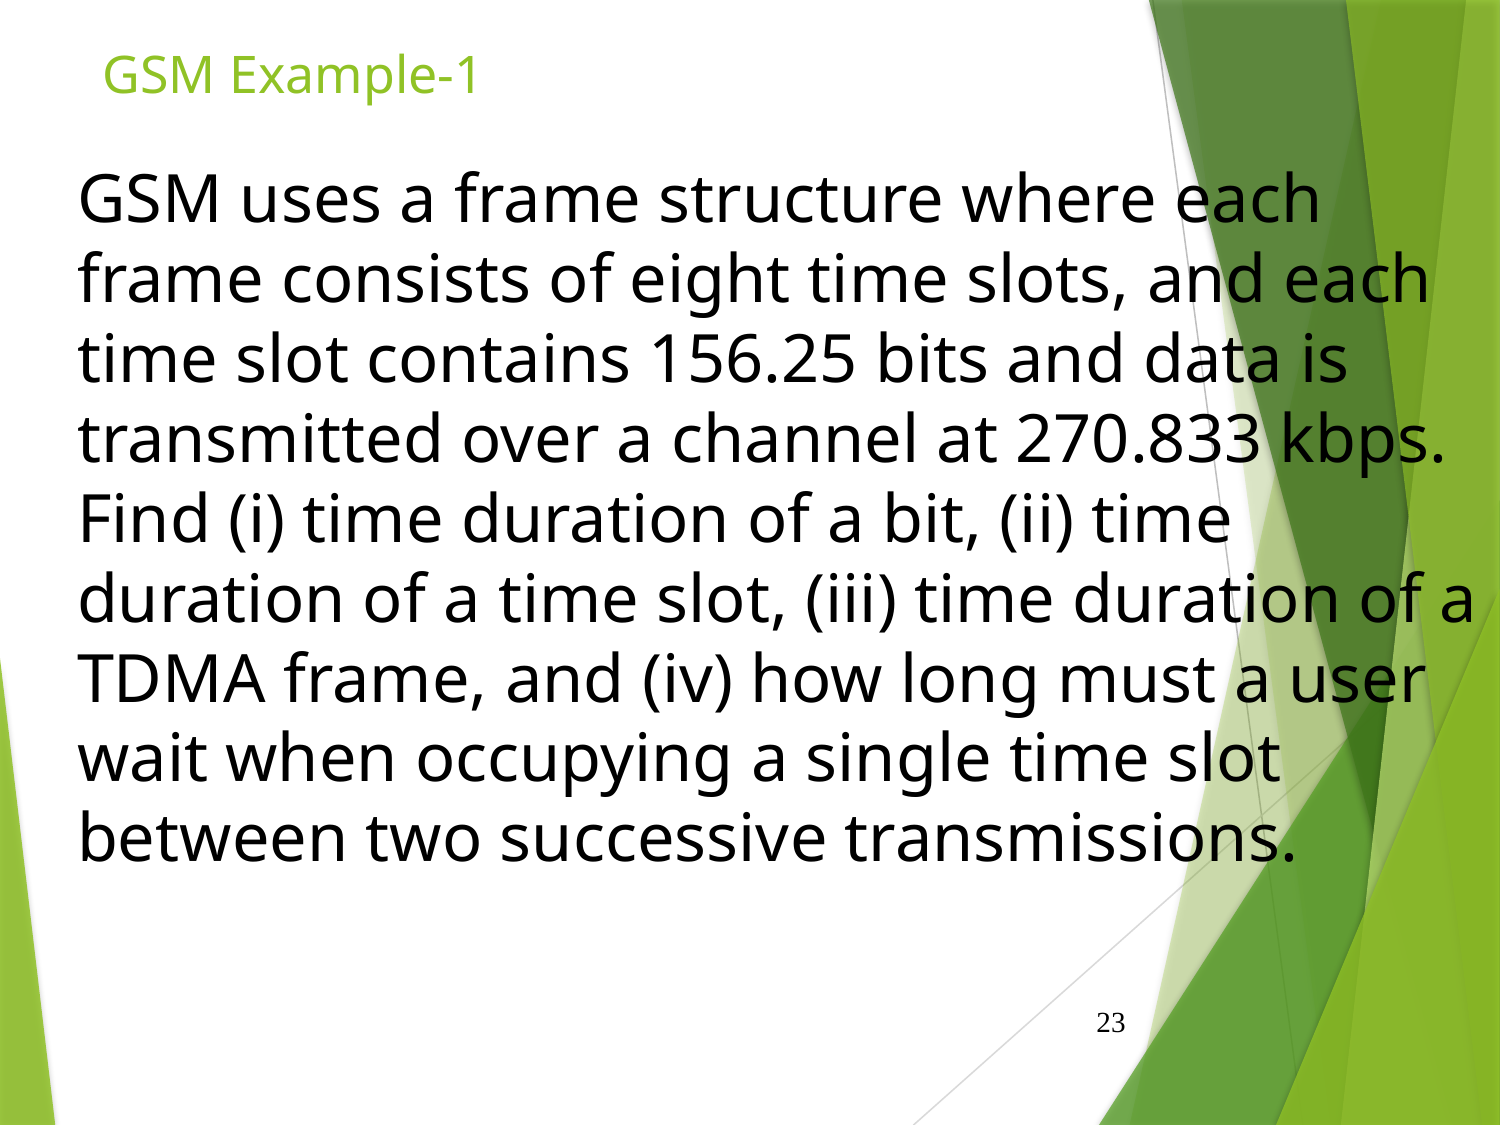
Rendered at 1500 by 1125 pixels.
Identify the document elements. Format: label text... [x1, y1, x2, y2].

title GSM Example-1 [87, 34, 1363, 113]
text_box GSM uses a frame structure where each frame consists of eight time slots, and each time slot contains 156.25 bits and data is transmitted over a channel at 270.833 kbps. Find (i) time duration of a bit, (ii) time duration of a time slot, (iii) time duration of a TDMA frame, and (iv) how long must a user wait when occupying a single time slot between two successive transmissions. [62, 148, 1500, 883]
slide_number 23 [1056, 991, 1141, 1051]
